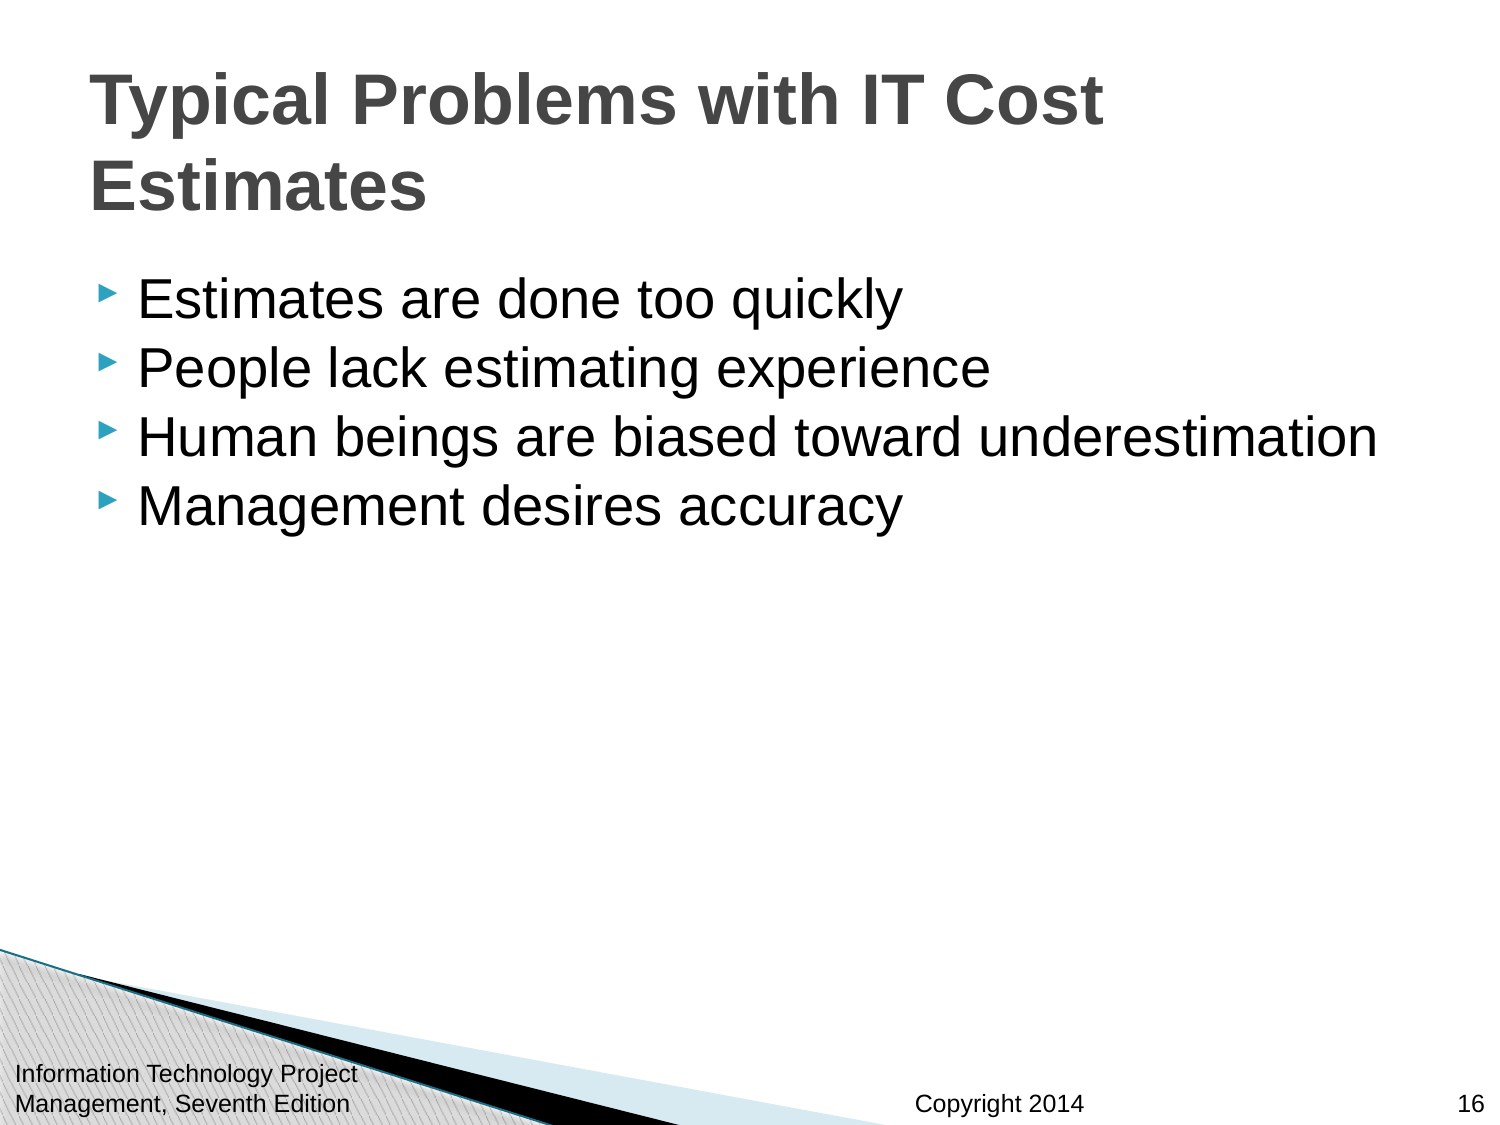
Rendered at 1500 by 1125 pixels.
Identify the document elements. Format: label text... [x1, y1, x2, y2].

title Typical Problems with IT Cost Estimates [75, 45, 1425, 233]
slide_number 16 [1408, 1065, 1500, 1125]
list Estimates are done too quickly People lack estimating experience Human beings are biased toward underestimation Management desires accuracy [62, 262, 1451, 1013]
footer Information Technology Project Management, Seventh Edition [0, 1065, 425, 1125]
